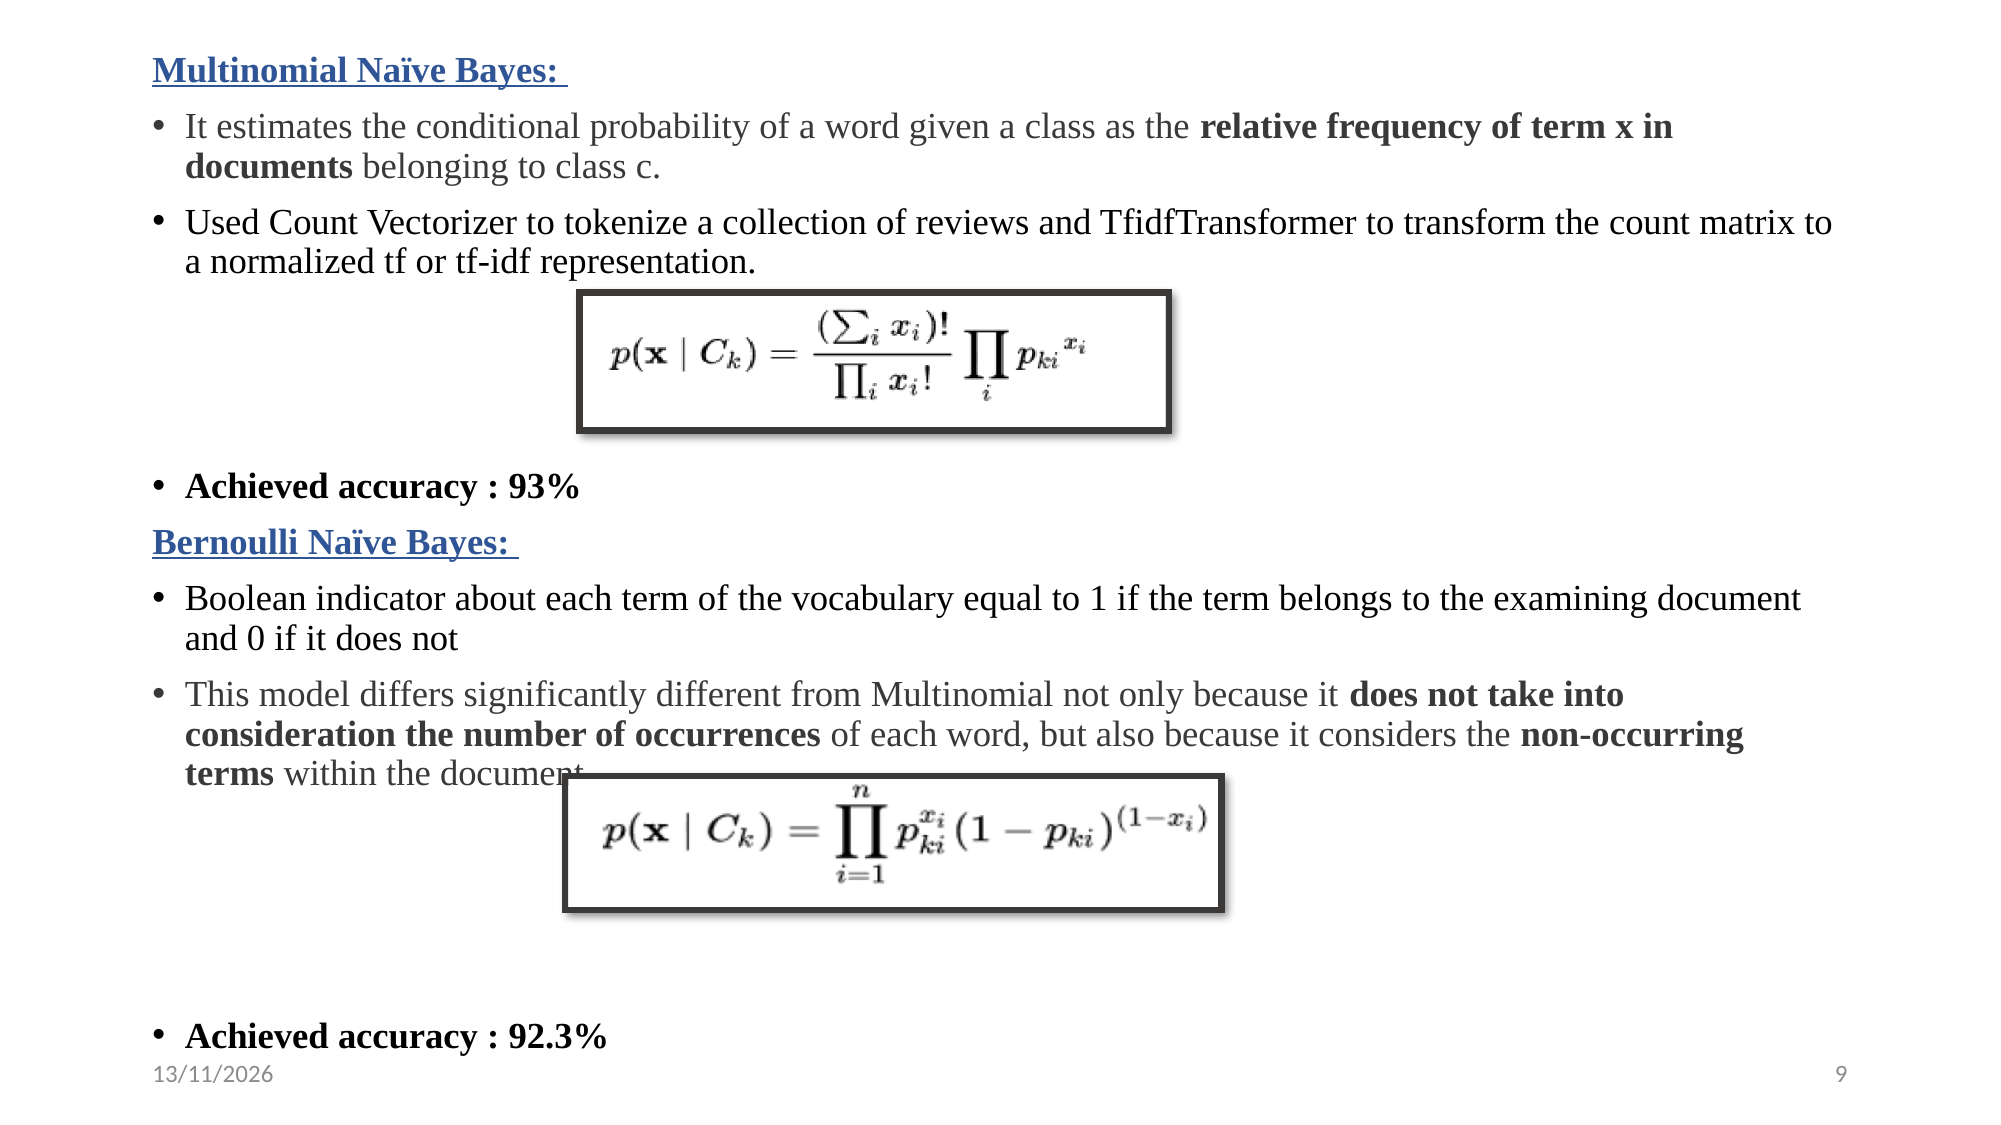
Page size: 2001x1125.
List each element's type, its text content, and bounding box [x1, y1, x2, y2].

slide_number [137, 1042, 588, 1103]
slide_number 9 [1412, 1042, 1863, 1103]
picture [568, 779, 1219, 907]
list Multinomial Naïve Bayes: It estimates the conditional probability of a word given a class as the relative frequency of term x in documents belonging to class c. Used Count Vectorizer to tokenize a collection of reviews and TfidfTransformer to transform the count matrix to a normalized tf or tf-idf representation. Achieved accuracy : 93% Bernoulli Naïve Bayes: Boolean indicator about each term of the vocabulary equal to 1 if the term belongs to the examining document and 0 if it does not This model differs significantly different from Multinomial not only because it does not take into consideration the number of occurrences of each word, but also because it considers the non-occurring terms within the document. Achieved accuracy : 92.3% [137, 43, 1853, 1066]
picture [582, 295, 1166, 428]
